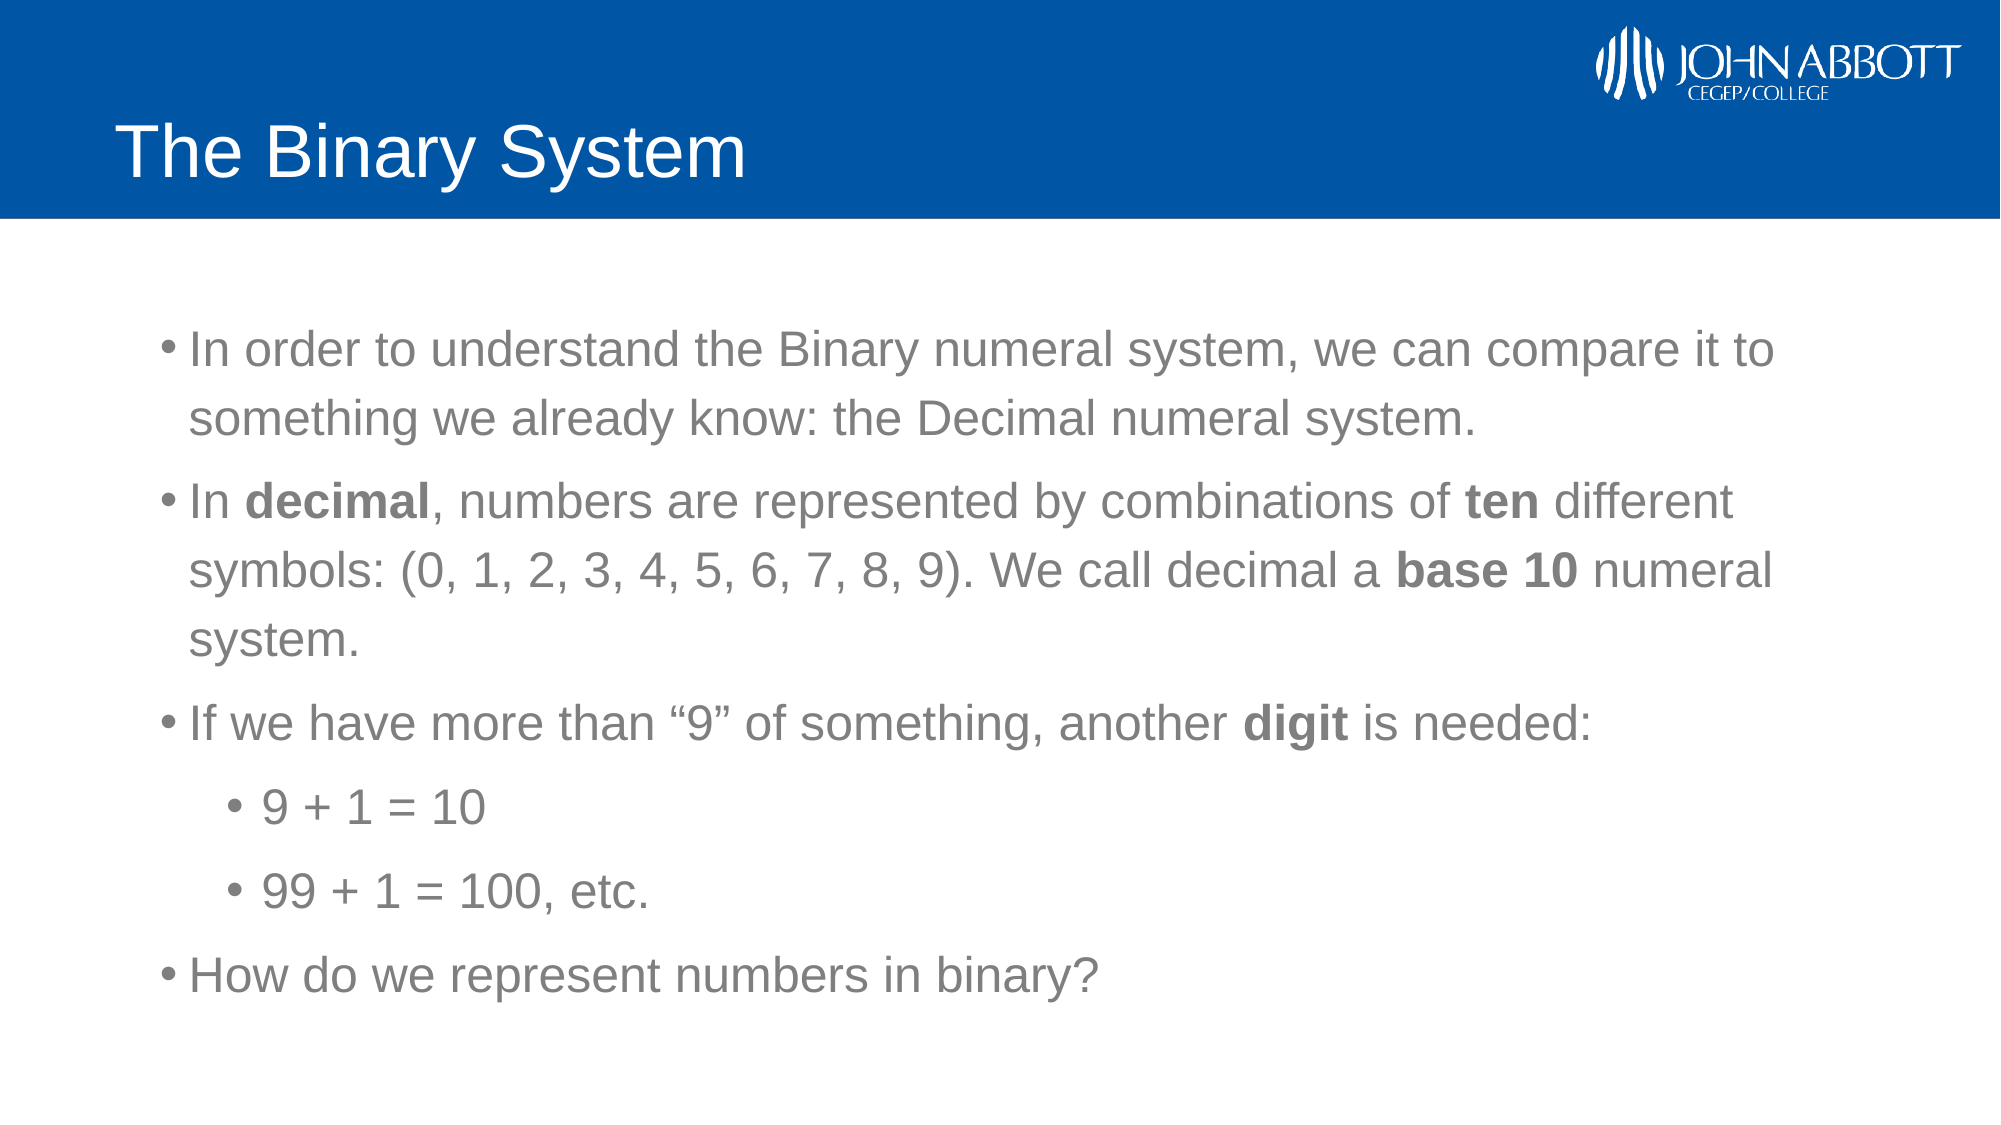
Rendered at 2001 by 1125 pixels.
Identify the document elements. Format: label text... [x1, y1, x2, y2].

list In order to understand the Binary numeral system, we can compare it to something we already know: the Decimal numeral system. In decimal, numbers are represented by combinations of ten different symbols: (0, 1, 2, 3, 4, 5, 6, 7, 8, 9). We call decimal a base 10 numeral system. If we have more than “9” of something, another digit is needed: 9 + 1 = 10 99 + 1 = 100, etc. How do we represent numbers in binary? [137, 299, 1863, 1014]
picture [1863, 26, 1962, 100]
title The Binary System [99, 0, 1863, 202]
